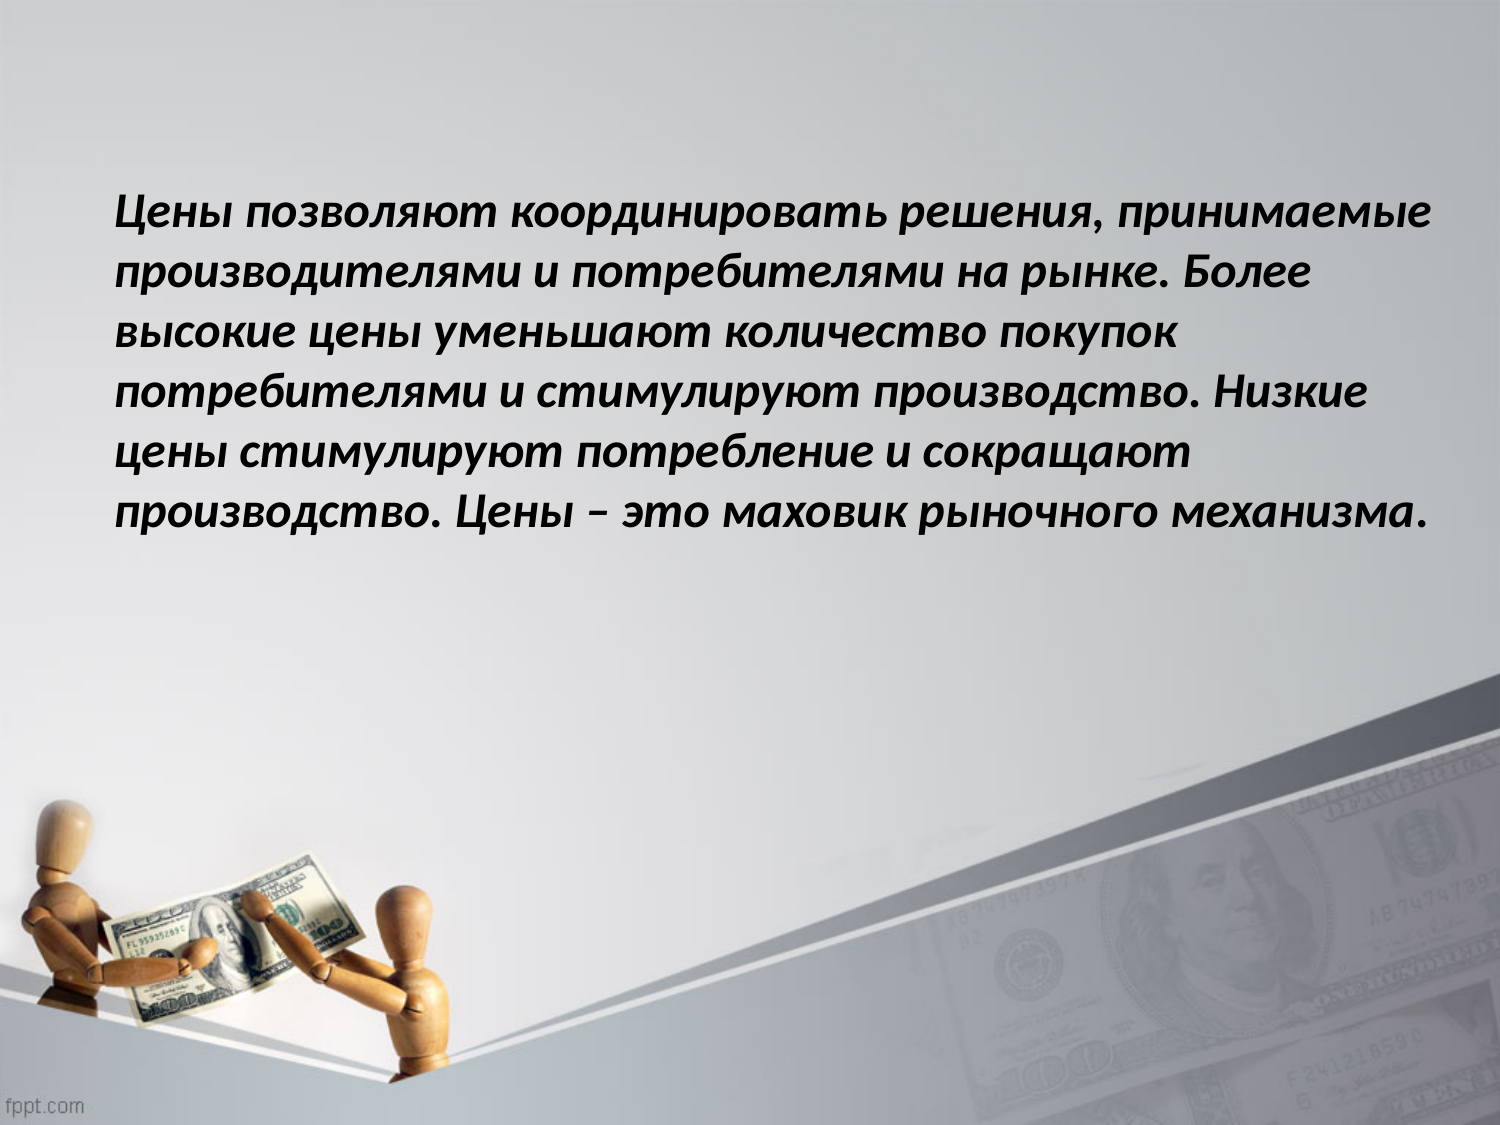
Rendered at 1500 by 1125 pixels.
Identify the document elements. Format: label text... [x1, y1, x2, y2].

picture [0, 0, 1500, 1125]
title Цены позволяют координировать решения, принимаемые производителями и потребителями на рынке. Более высокие цены уменьшают количество покупок потребителями и стимулируют производство. Низкие цены стимулируют потребление и сокращают производство. Цены – это маховик рыночного механизма. [98, 186, 1449, 588]
